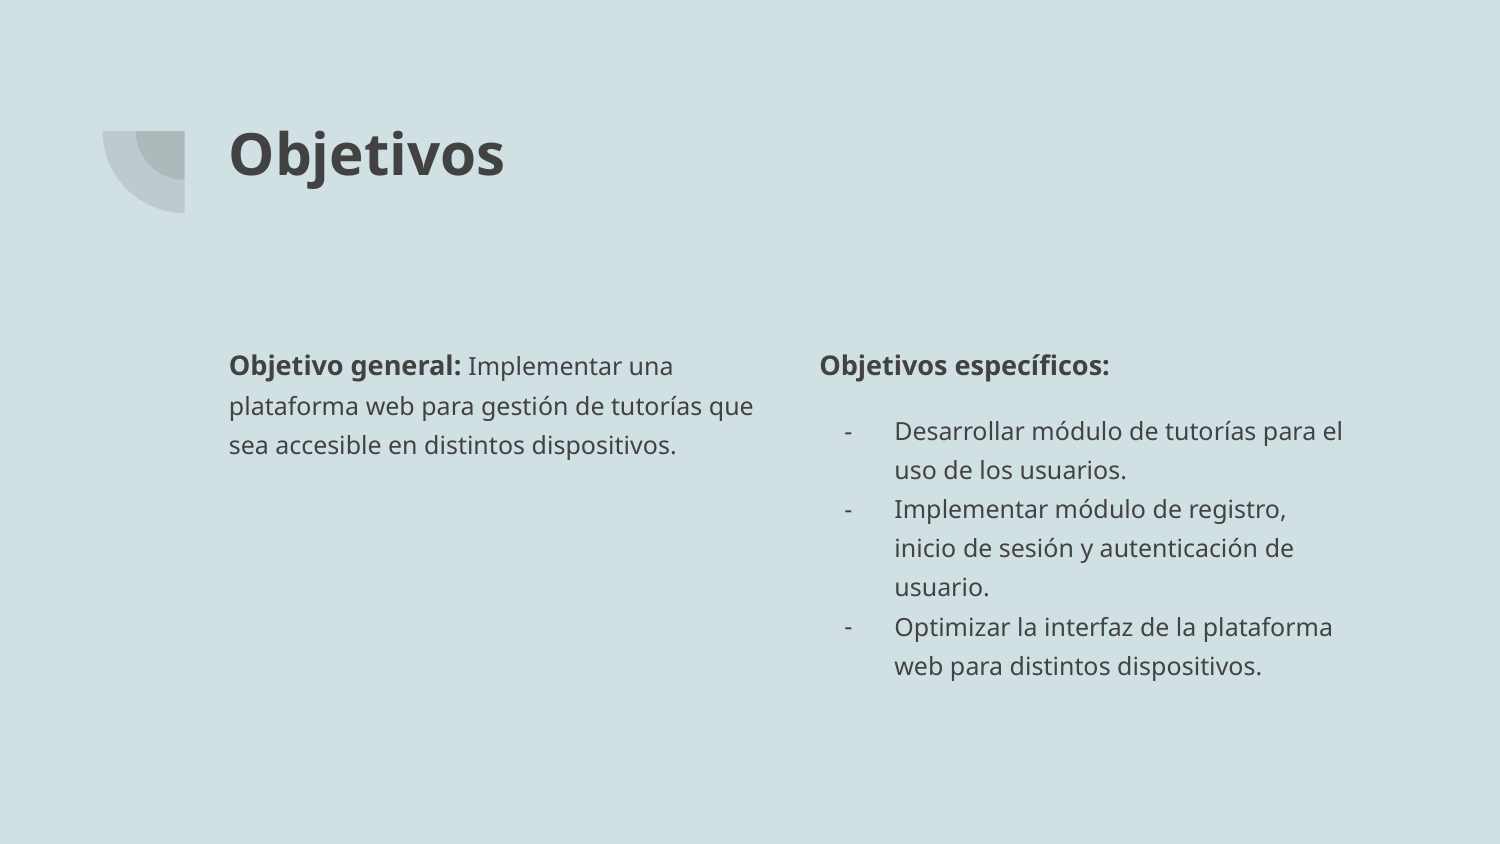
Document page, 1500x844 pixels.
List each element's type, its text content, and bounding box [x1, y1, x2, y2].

list Objetivo general: Implementar una plataforma web para gestión de tutorías que sea accesible en distintos dispositivos. [213, 326, 777, 744]
list Objetivos específicos: Desarrollar módulo de tutorías para el uso de los usuarios. Implementar módulo de registro, inicio de sesión y autenticación de usuario. Optimizar la interfaz de la plataforma web para distintos dispositivos. [804, 326, 1368, 744]
title Objetivos [213, 98, 1368, 263]
